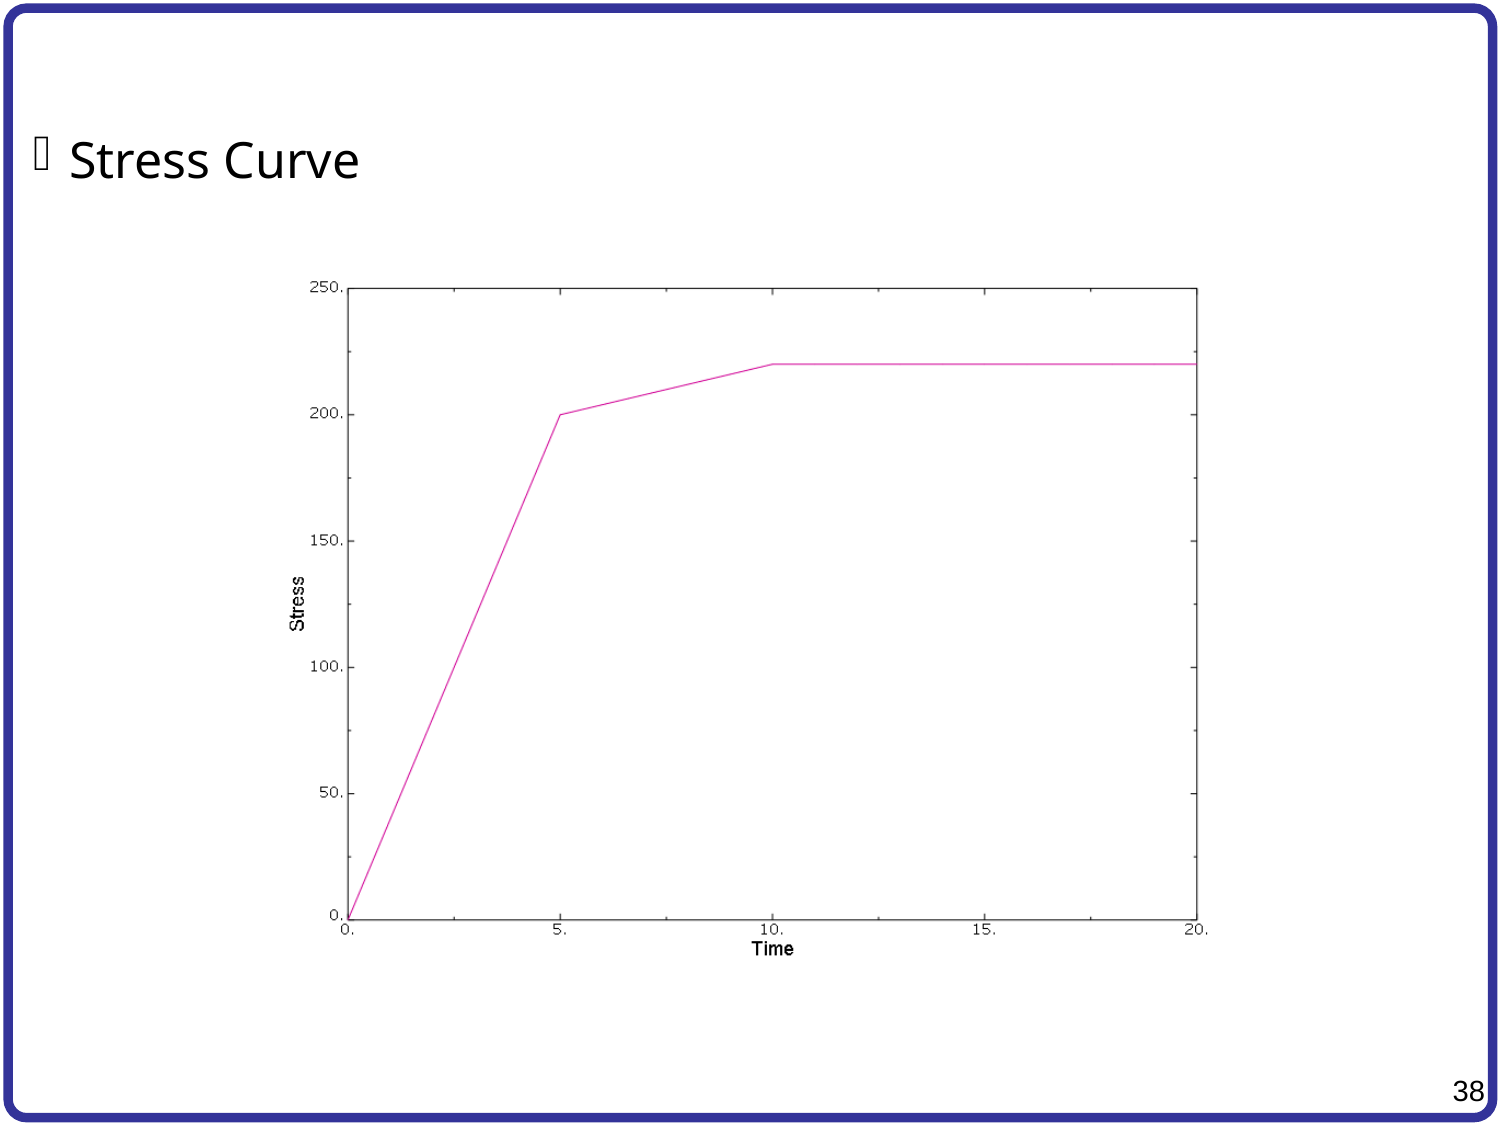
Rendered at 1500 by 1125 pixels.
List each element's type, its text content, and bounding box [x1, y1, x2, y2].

picture [282, 278, 1217, 962]
text_box Stress Curve [19, 121, 1481, 1086]
text_box [6, 8, 1492, 106]
